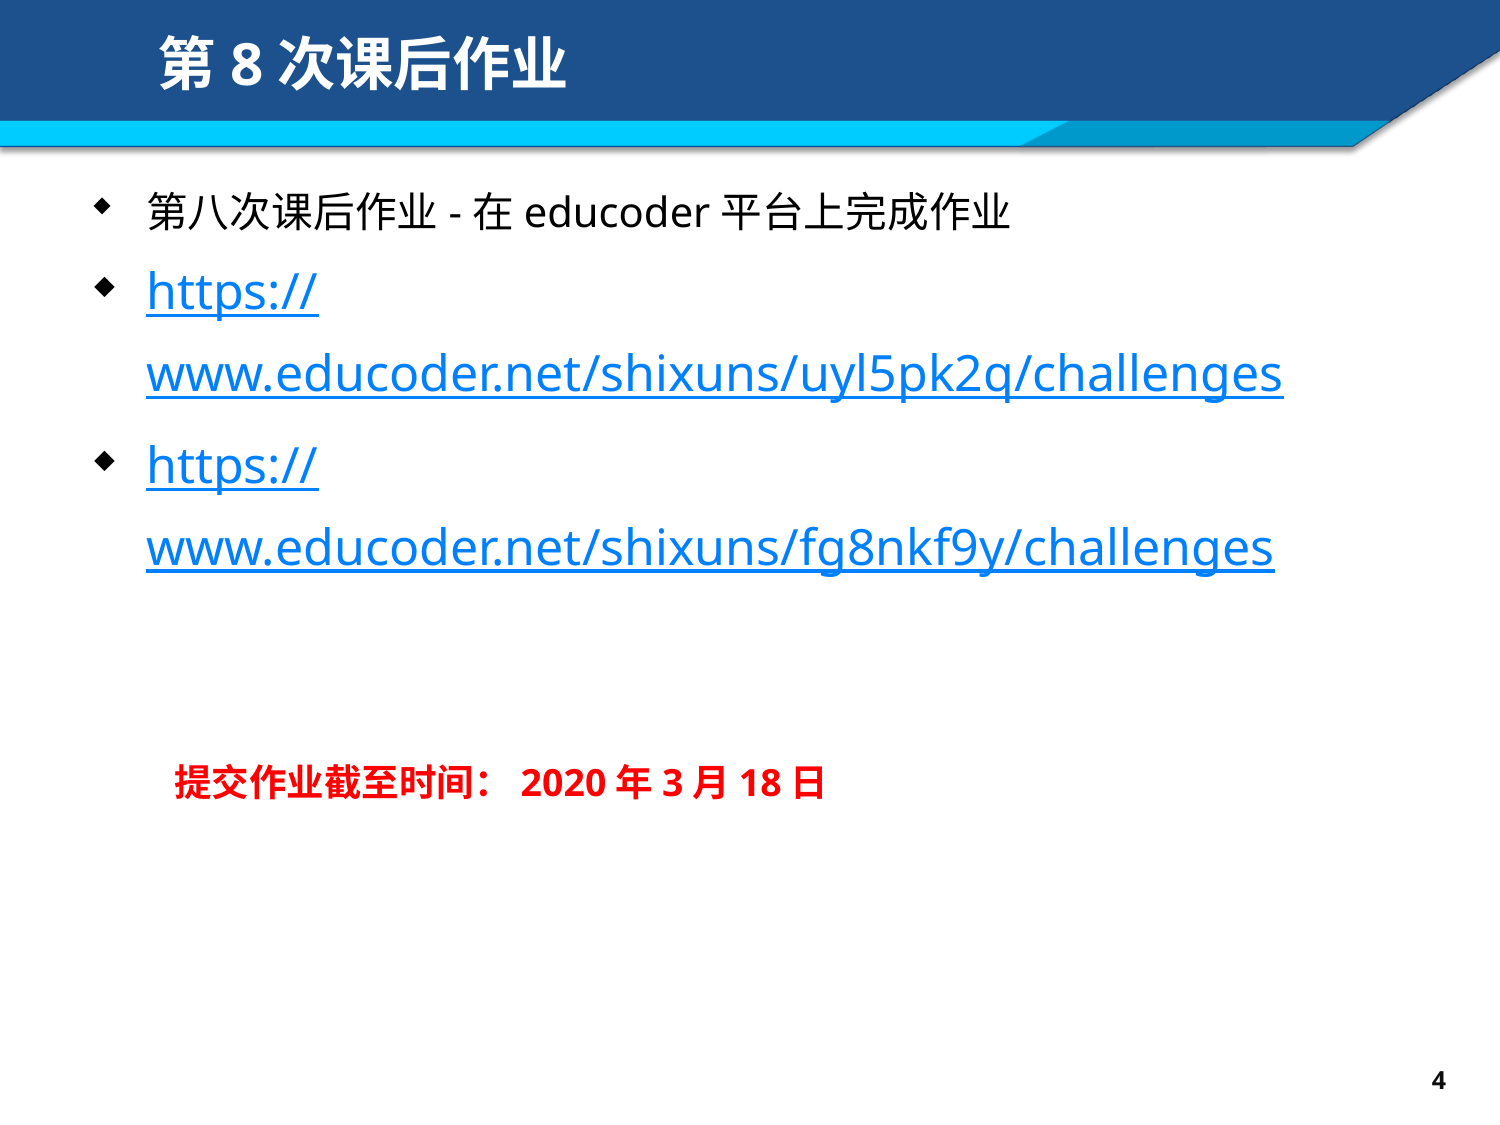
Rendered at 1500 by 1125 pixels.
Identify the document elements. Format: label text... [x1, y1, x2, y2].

text_box 提交作业截至时间：2020年3月18日 [159, 751, 1483, 812]
title 第8次课后作业 [142, 6, 1256, 119]
slide_number 4 [1368, 1051, 1462, 1112]
list 第八次课后作业-在educoder平台上完成作业 https://www.educoder.net/shixuns/uyl5pk2q/challenges https://www.educoder.net/shixuns/fg8nkf9y/challenges [75, 168, 1425, 1047]
picture [0, 0, 1500, 161]
